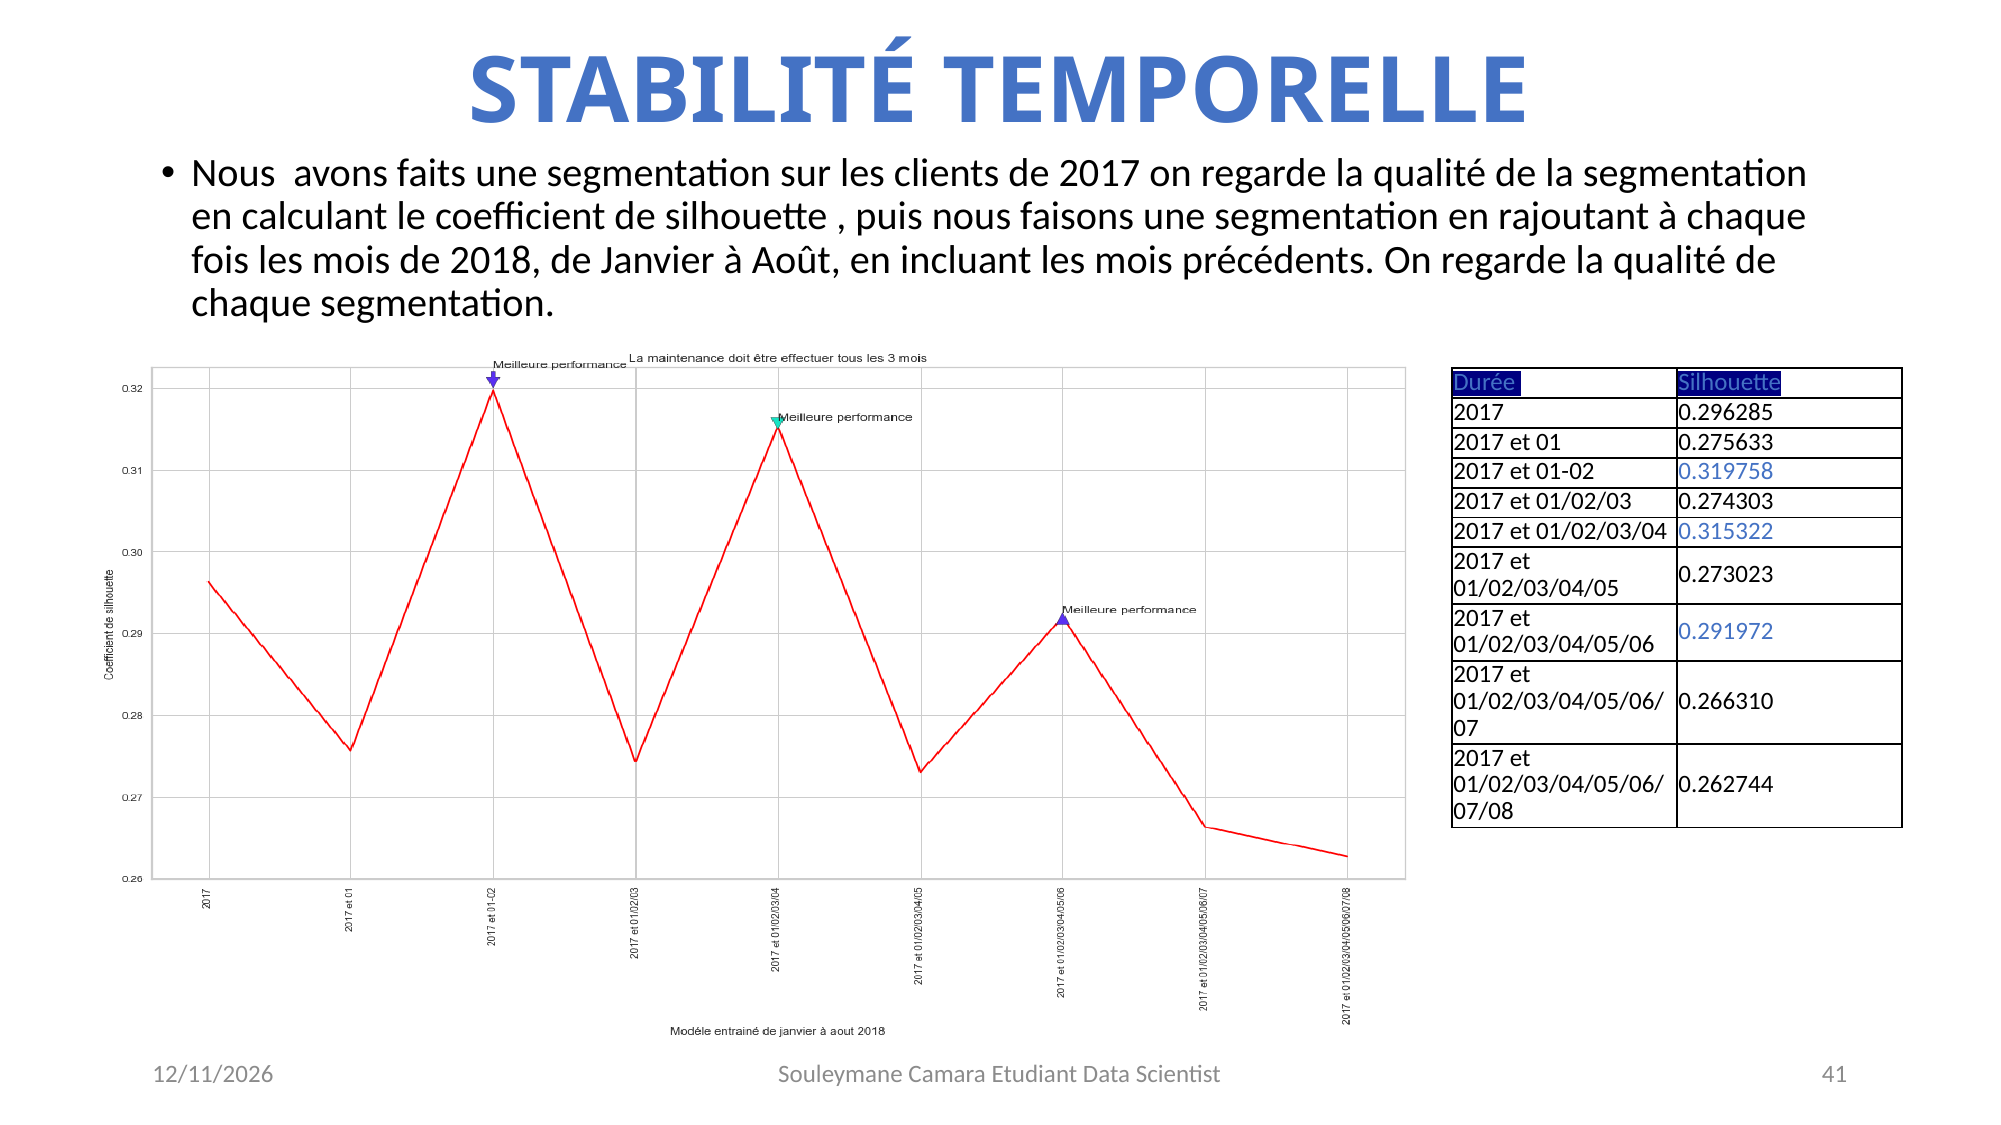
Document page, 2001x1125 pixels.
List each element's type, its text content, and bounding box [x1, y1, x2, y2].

table_cell 2017 et 01-02 [1453, 459, 1676, 487]
table_cell 0.274303 [1678, 489, 1901, 517]
table_cell 0.319758 [1678, 459, 1901, 487]
slide_number 41 [1412, 1042, 1863, 1103]
table_cell 0.291972 [1678, 605, 1901, 660]
table_cell 2017 et 01/02/03/04/05/06/07/08 [1453, 745, 1676, 827]
table_cell 2017 et 01/02/03 [1453, 489, 1676, 517]
table_cell 0.296285 [1678, 399, 1901, 427]
title STABILITÉ TEMPORELLE [137, 21, 1863, 164]
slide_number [137, 1043, 588, 1103]
table_cell 0.266310 [1678, 662, 1901, 743]
table_header Silhouette [1678, 369, 1901, 397]
table_cell 2017 et 01/02/03/04 [1453, 518, 1676, 546]
table_cell 2017 [1453, 399, 1676, 427]
list Nous avons faits une segmentation sur les clients de 2017 on regarde la qualité de la segmentation en calculant le coefficient de silhouette , puis nous faisons une segmentation en rajoutant à chaque fois les mois de 2018, de Janvier à Août, en incluant les mois précédents. On regarde la qualité de chaque segmentation. [146, 144, 1871, 334]
table_cell 2017 et 01/02/03/04/05/06 [1453, 605, 1676, 660]
table_cell 2017 et 01 [1453, 429, 1676, 457]
table_cell 0.315322 [1678, 518, 1901, 546]
table_cell 0.275633 [1678, 429, 1901, 457]
table_cell 0.262744 [1678, 745, 1901, 827]
footer Souleymane Camara Etudiant Data Scientist [662, 1043, 1338, 1103]
table_cell 2017 et 01/02/03/04/05 [1453, 548, 1676, 603]
table_header Durée [1453, 369, 1676, 397]
picture [98, 347, 1413, 1043]
table_cell 0.273023 [1678, 548, 1901, 603]
table_cell 2017 et 01/02/03/04/05/06/07 [1453, 662, 1676, 743]
